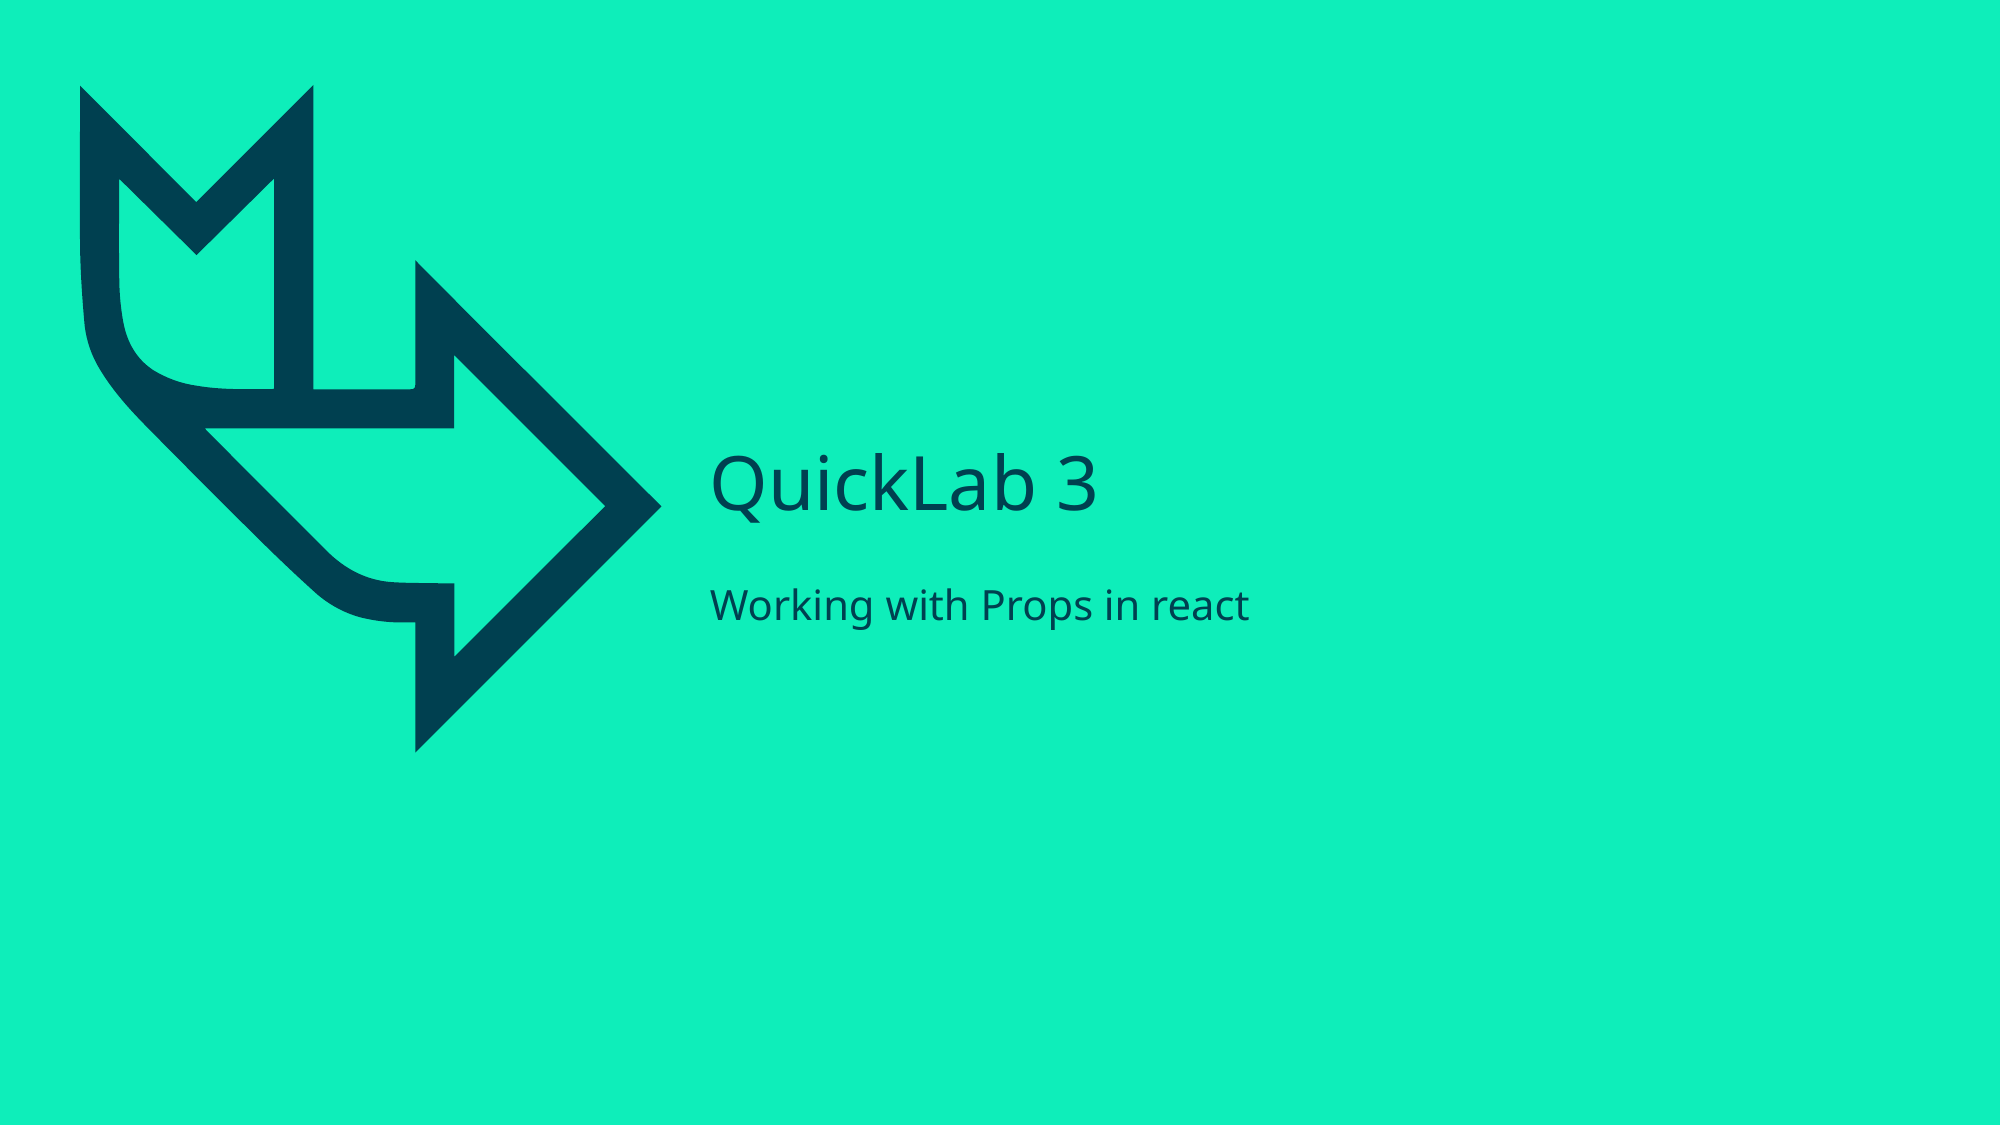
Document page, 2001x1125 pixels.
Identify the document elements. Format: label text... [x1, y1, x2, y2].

list Working with Props in react [709, 578, 1937, 1037]
title QuickLab 3 [709, 56, 1937, 526]
